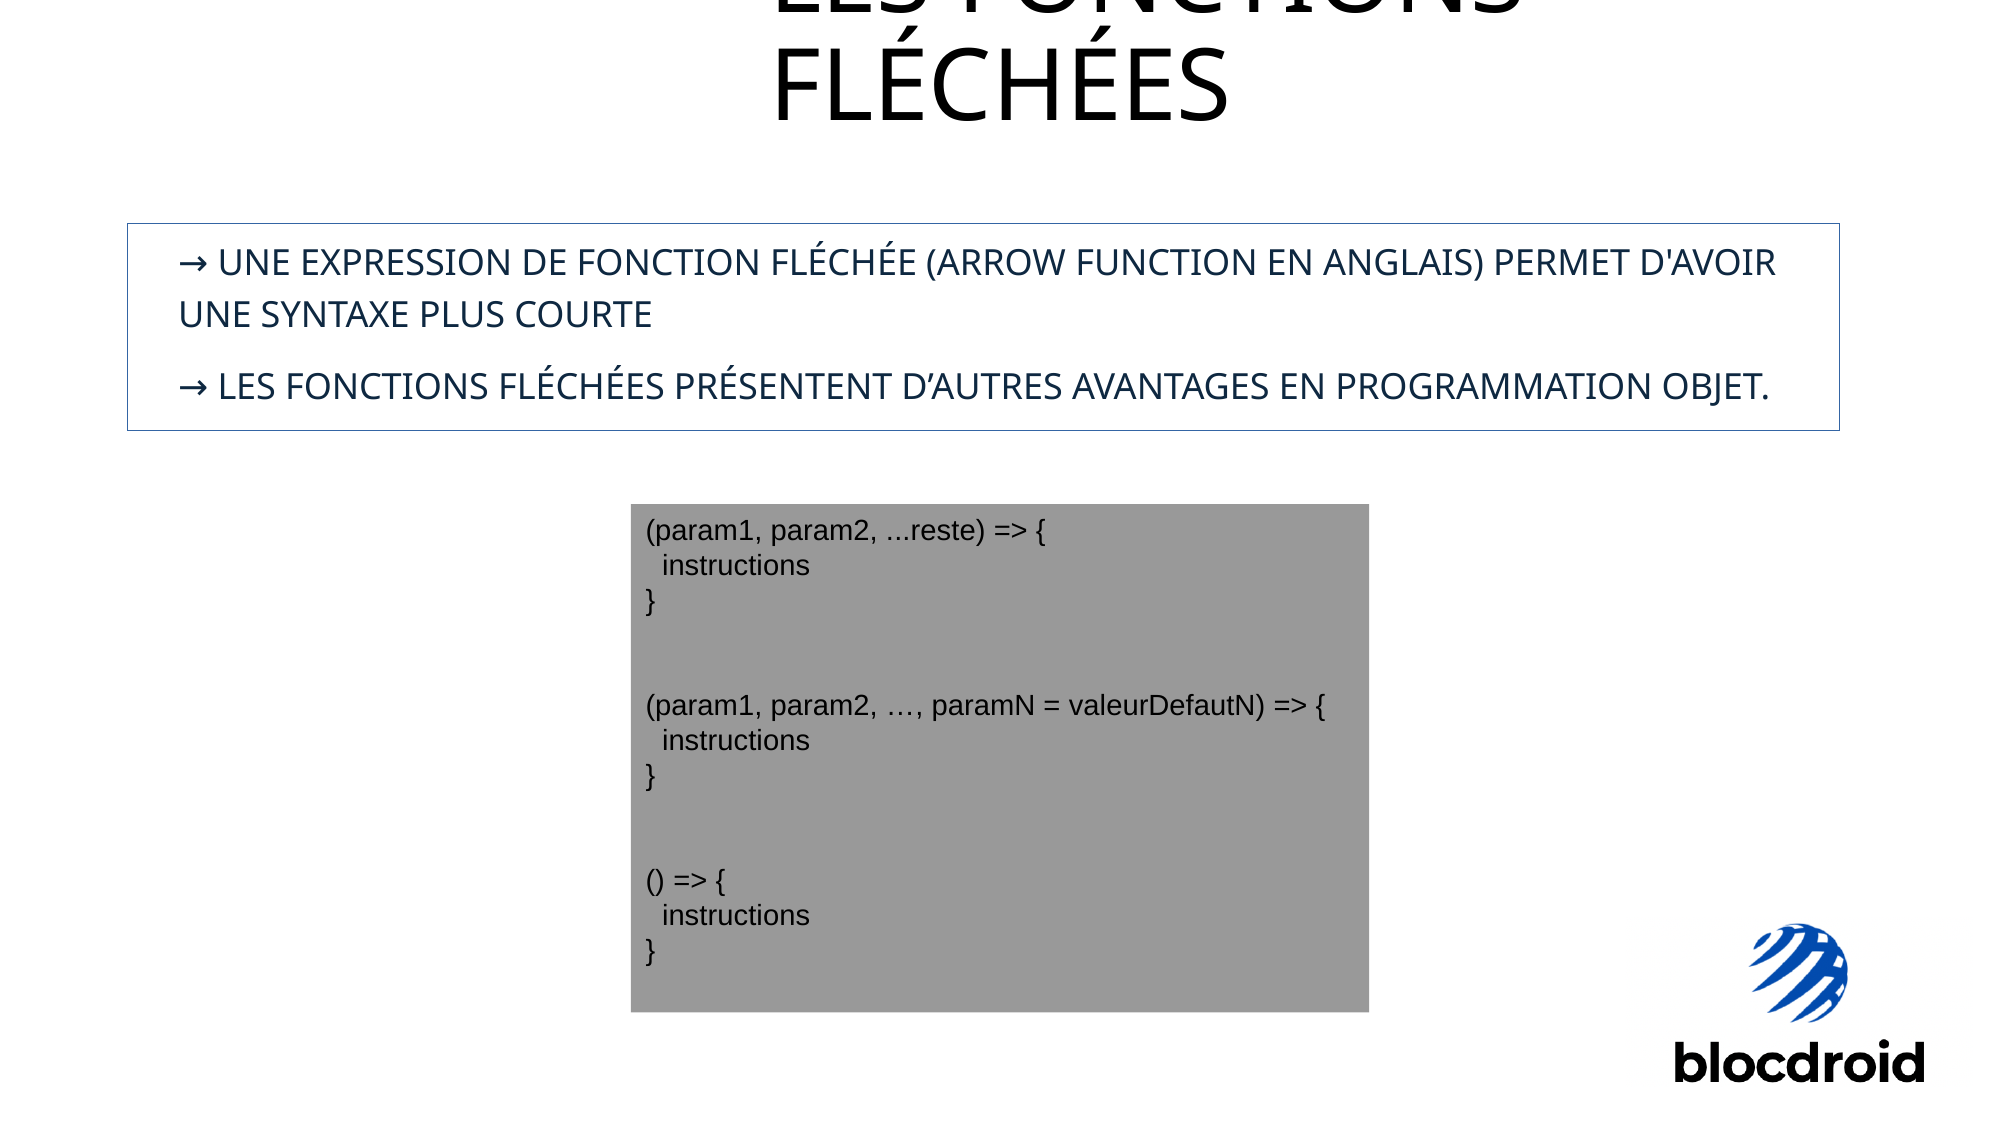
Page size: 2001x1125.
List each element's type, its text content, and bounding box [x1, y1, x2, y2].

title les fonctions fléchées [754, 0, 2000, 150]
text_box (param1, param2, ...reste) => { instructions } (param1, param2, …, paramN = valeurDefautN) => { instructions } () => { instructions } [630, 504, 1370, 1013]
picture [1624, 916, 1974, 1088]
subtitle → Une expression de fonction fléchée (arrow function en anglais) permet d'avoir une syntaxe plus courte → Les fonctions fléchées présentent d’autres avantages en programmation objet. [127, 223, 1840, 431]
